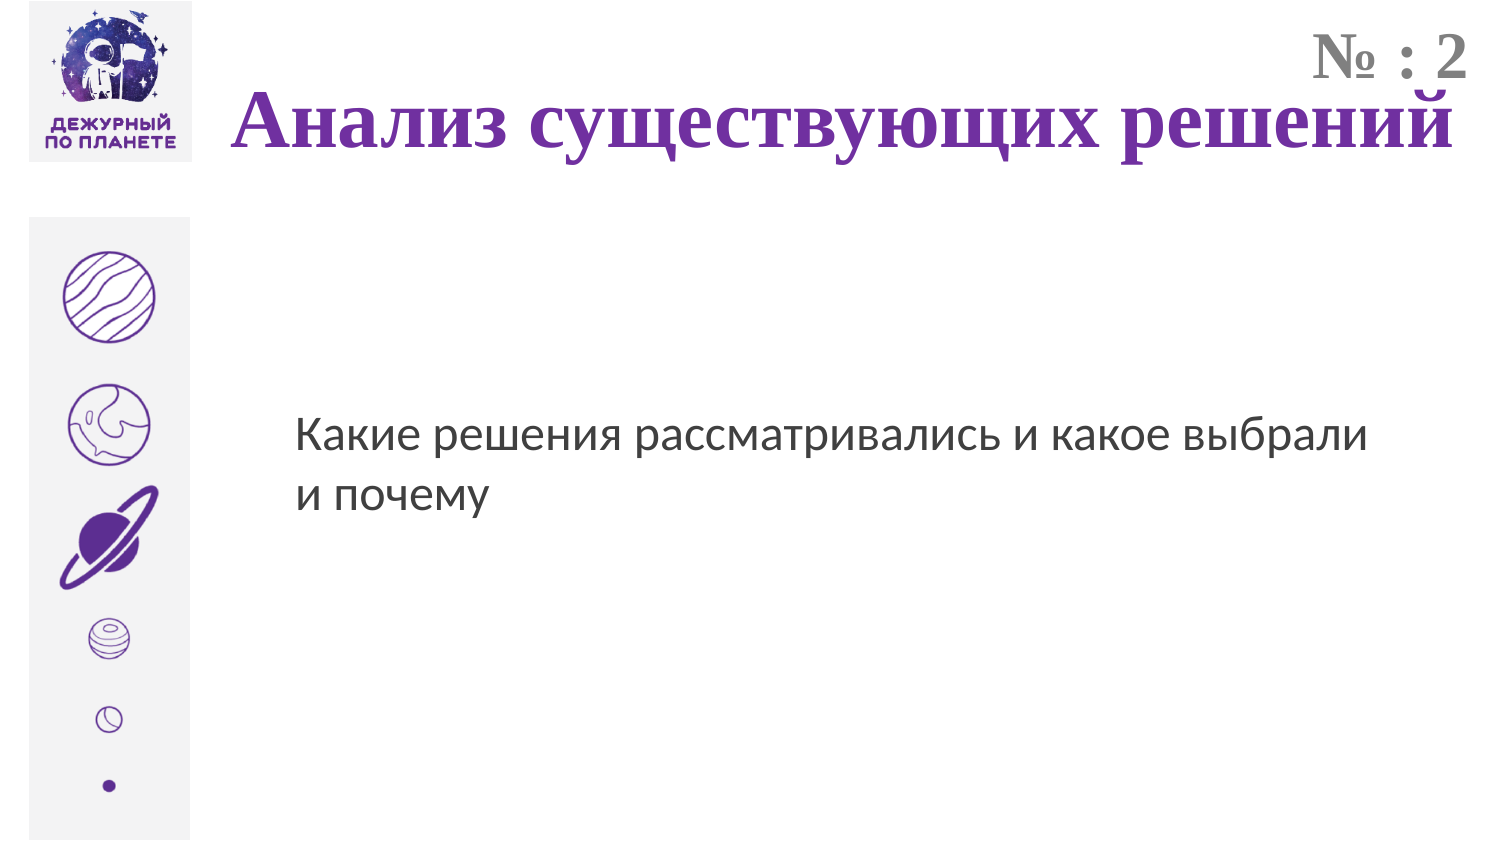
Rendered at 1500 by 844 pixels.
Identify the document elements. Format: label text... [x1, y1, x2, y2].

title Анализ существующих решений [155, 43, 1500, 185]
picture [29, 217, 190, 841]
picture [29, 1, 192, 163]
text_box Какие решения рассматривались и какое выбрали и почему [280, 390, 1391, 531]
text_box № : 2 [1297, 4, 1484, 99]
